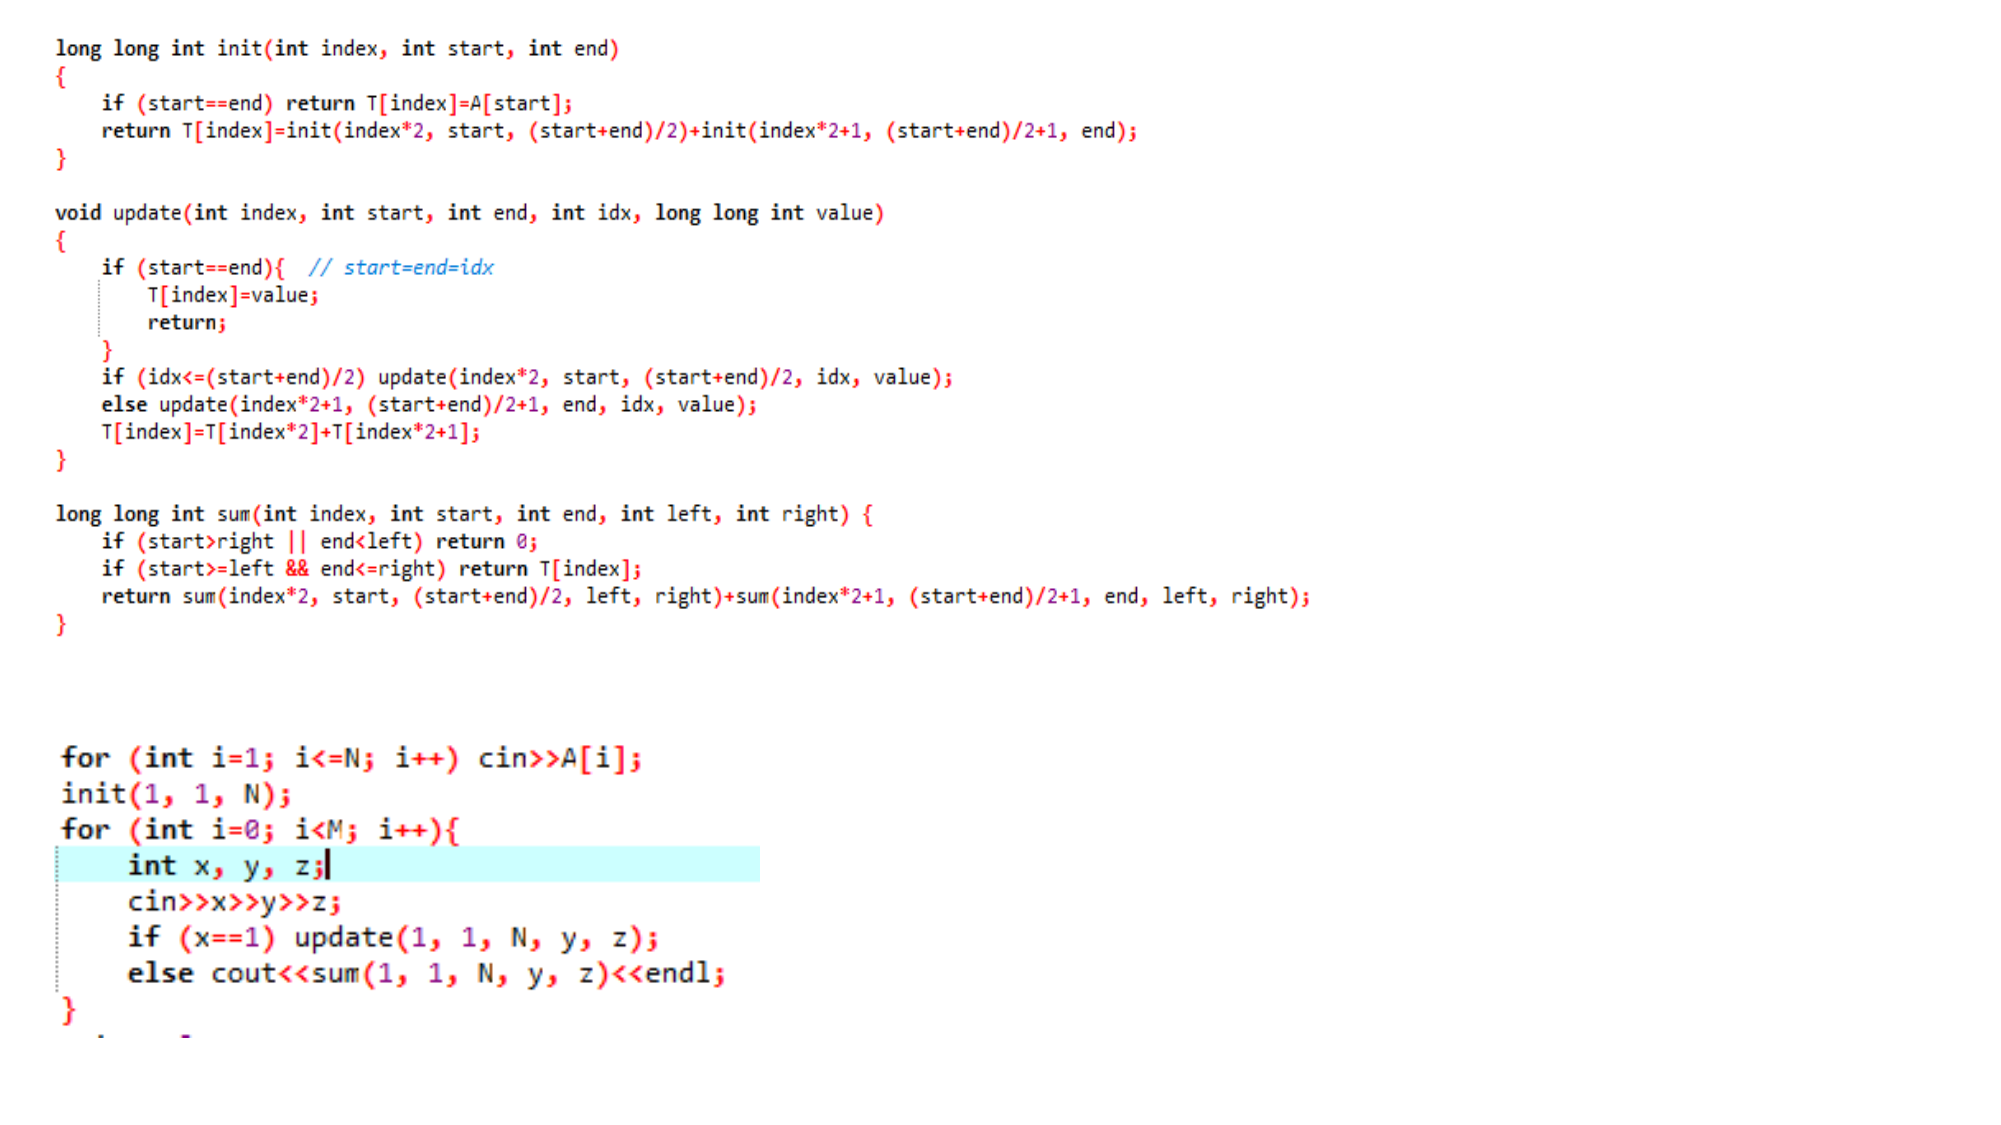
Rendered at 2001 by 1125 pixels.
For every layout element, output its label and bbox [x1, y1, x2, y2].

picture [54, 34, 1328, 651]
picture [54, 744, 760, 1038]
